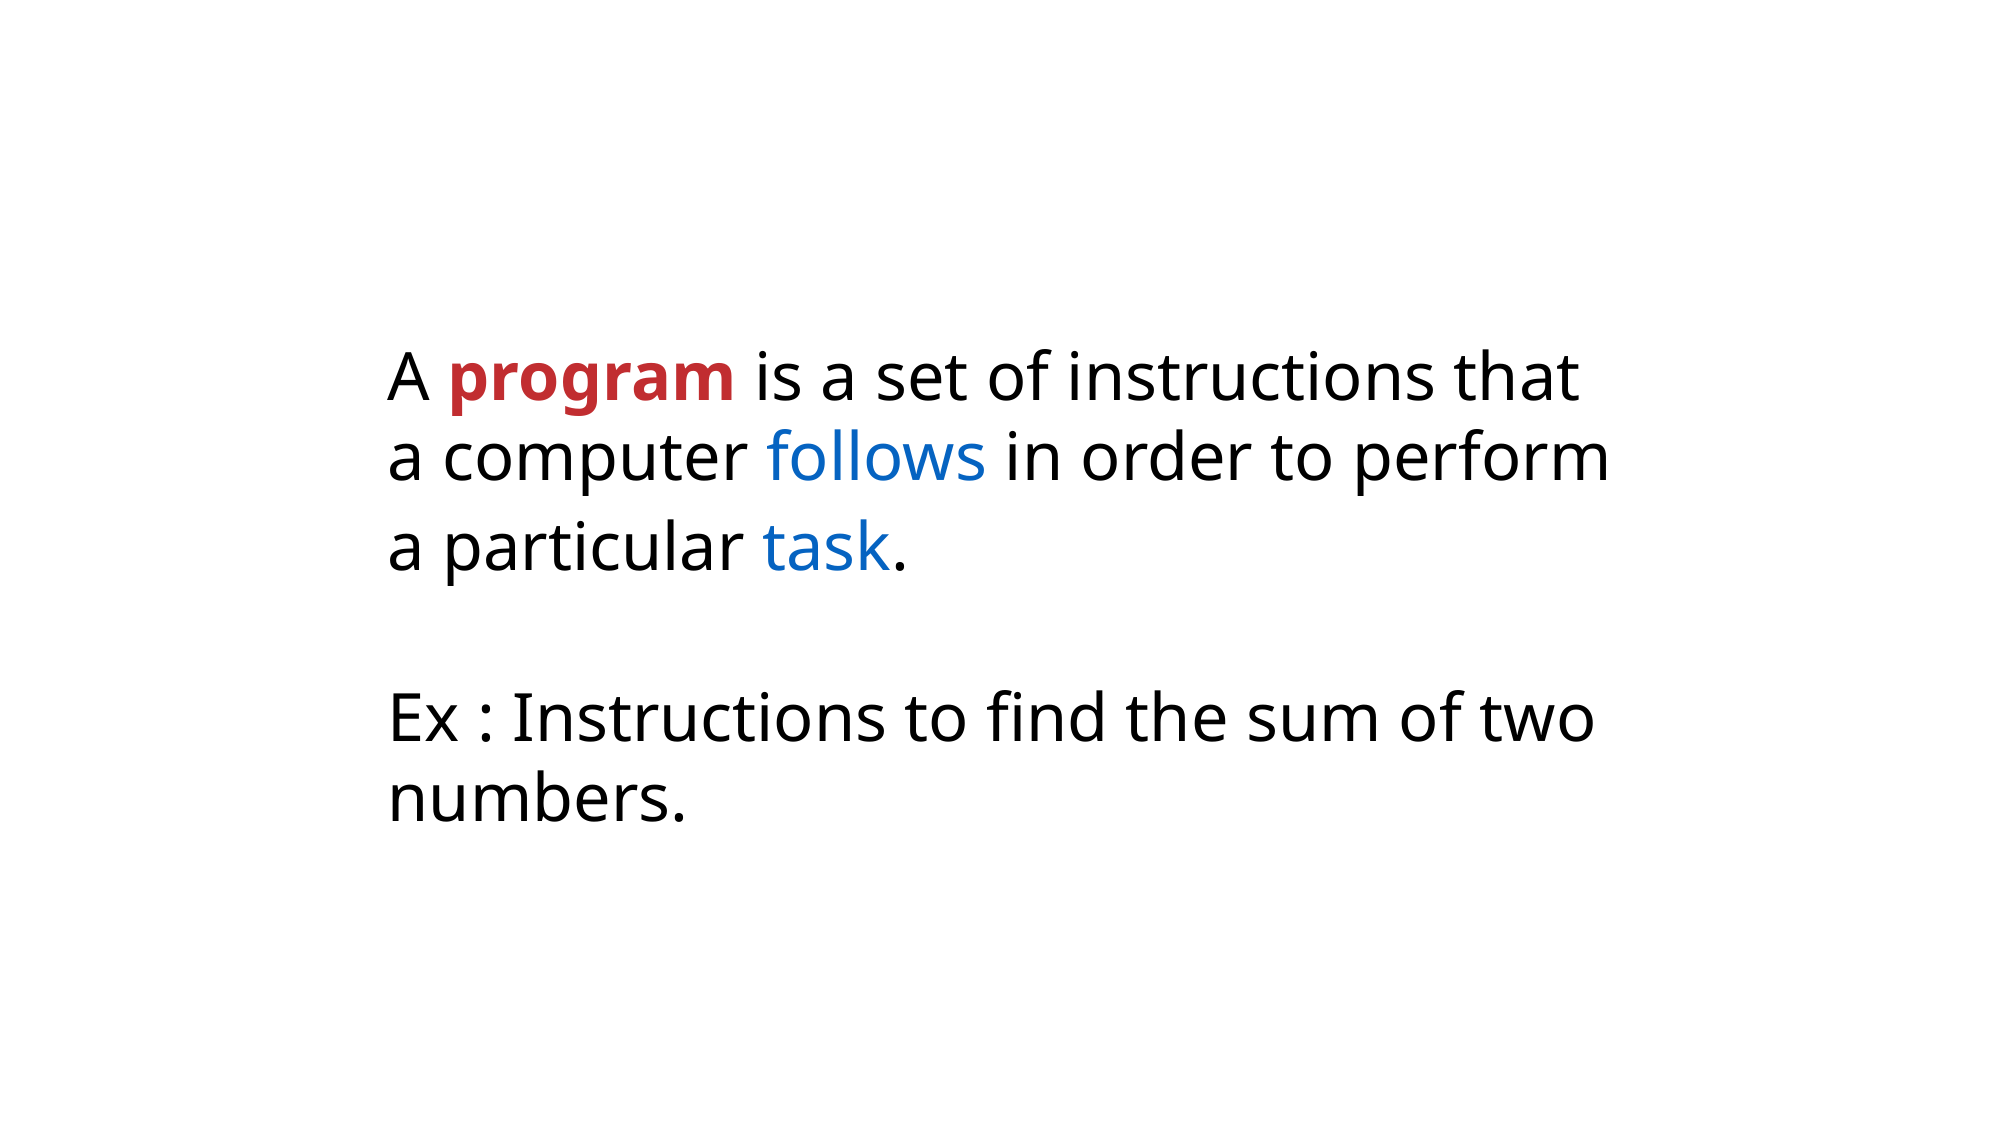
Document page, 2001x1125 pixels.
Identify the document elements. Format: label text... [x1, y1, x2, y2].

text_box A program is a set of instructions that a computer follows in order to perform a particular task. Ex : Instructions to find the sum of two numbers. [372, 326, 1632, 843]
